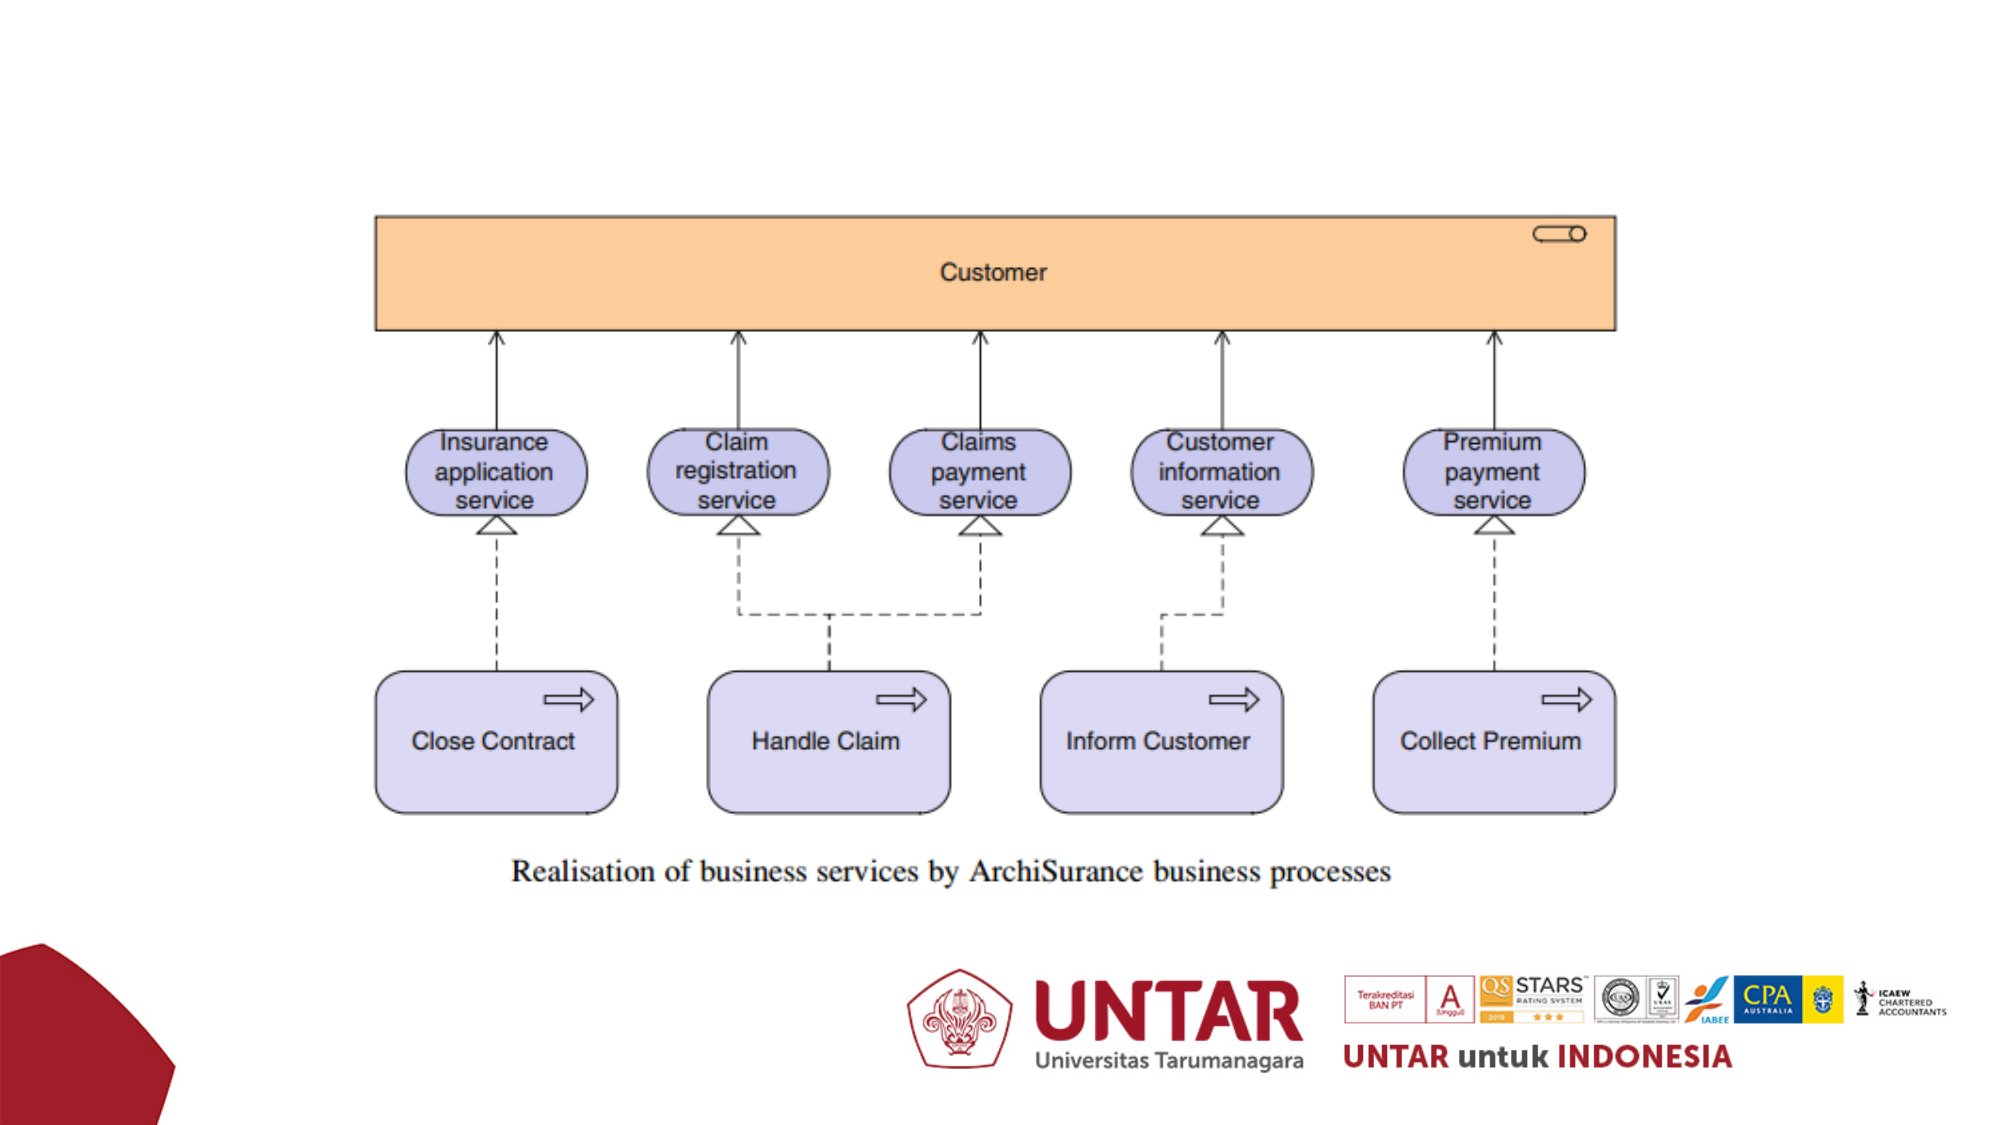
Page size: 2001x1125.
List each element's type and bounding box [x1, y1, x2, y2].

picture [0, 0, 2001, 1125]
text_box [340, 187, 1650, 925]
